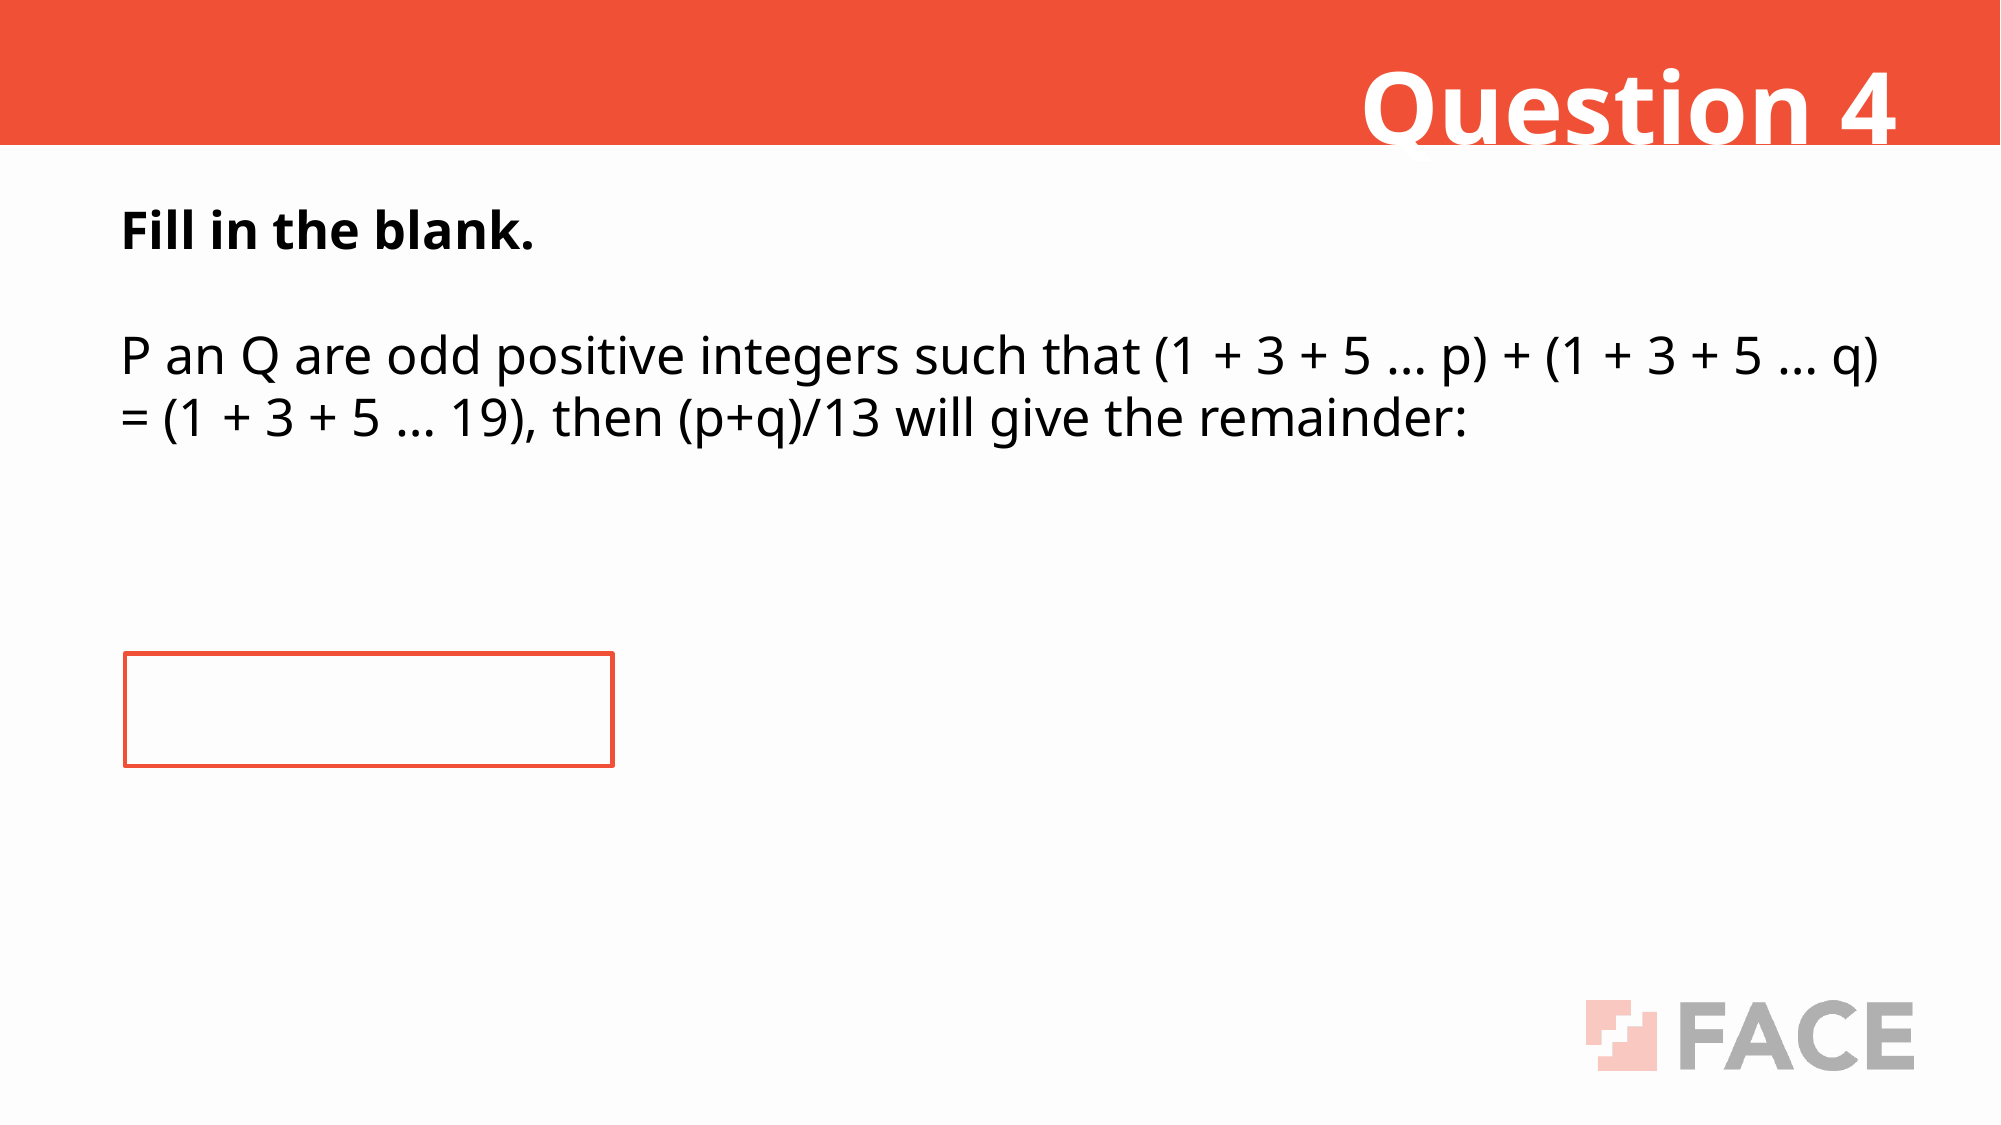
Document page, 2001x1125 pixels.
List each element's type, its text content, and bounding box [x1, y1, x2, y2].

text_box [0, 0, 2000, 147]
text_box [123, 651, 615, 768]
picture [1586, 1000, 1914, 1072]
text_box Fill in the blank. P an Q are odd positive integers such that (1 + 3 + 5 … p) + (1 + 3 + 5 … q) = (1 + 3 + 5 … 19), then (p+q)/13 will give the remainder: [105, 189, 1895, 455]
text_box Question 4 [638, 37, 1914, 173]
